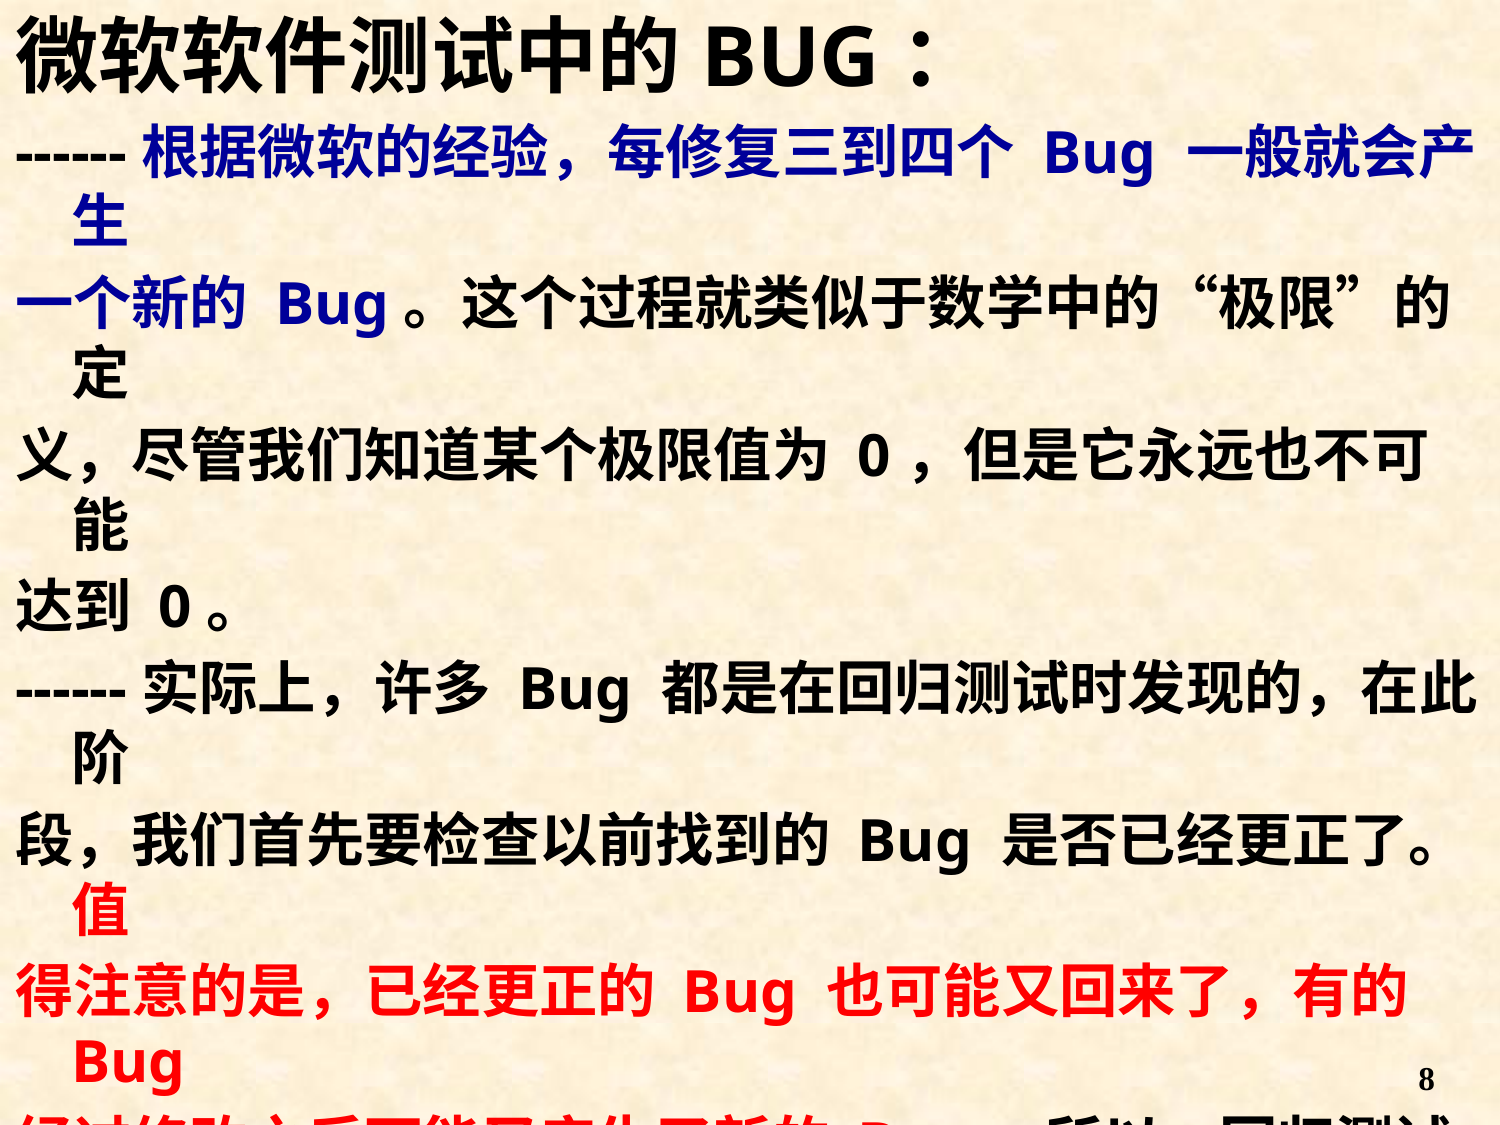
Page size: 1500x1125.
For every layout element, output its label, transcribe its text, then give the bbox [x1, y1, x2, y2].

list 微软软件测试中的BUG： ------根据微软的经验，每修复三到四个 Bug 一般就会产生 一个新的 Bug。这个过程就类似于数学中的“极限”的定 义，尽管我们知道某个极限值为 0，但是它永远也不可能 达到 0。 ------实际上，许多 Bug 都是在回归测试时发现的，在此阶 段，我们首先要检查以前找到的 Bug 是否已经更正了。值 得注意的是，已经更正的 Bug 也可能又回来了，有的 Bug 经过修改之后可能又产生了新的 Bug。所以，回归测试可 保证已更正的Bug 不再重现，不产生新的 Bug。 [0, 0, 1500, 1125]
slide_number 8 [1137, 1049, 1451, 1125]
